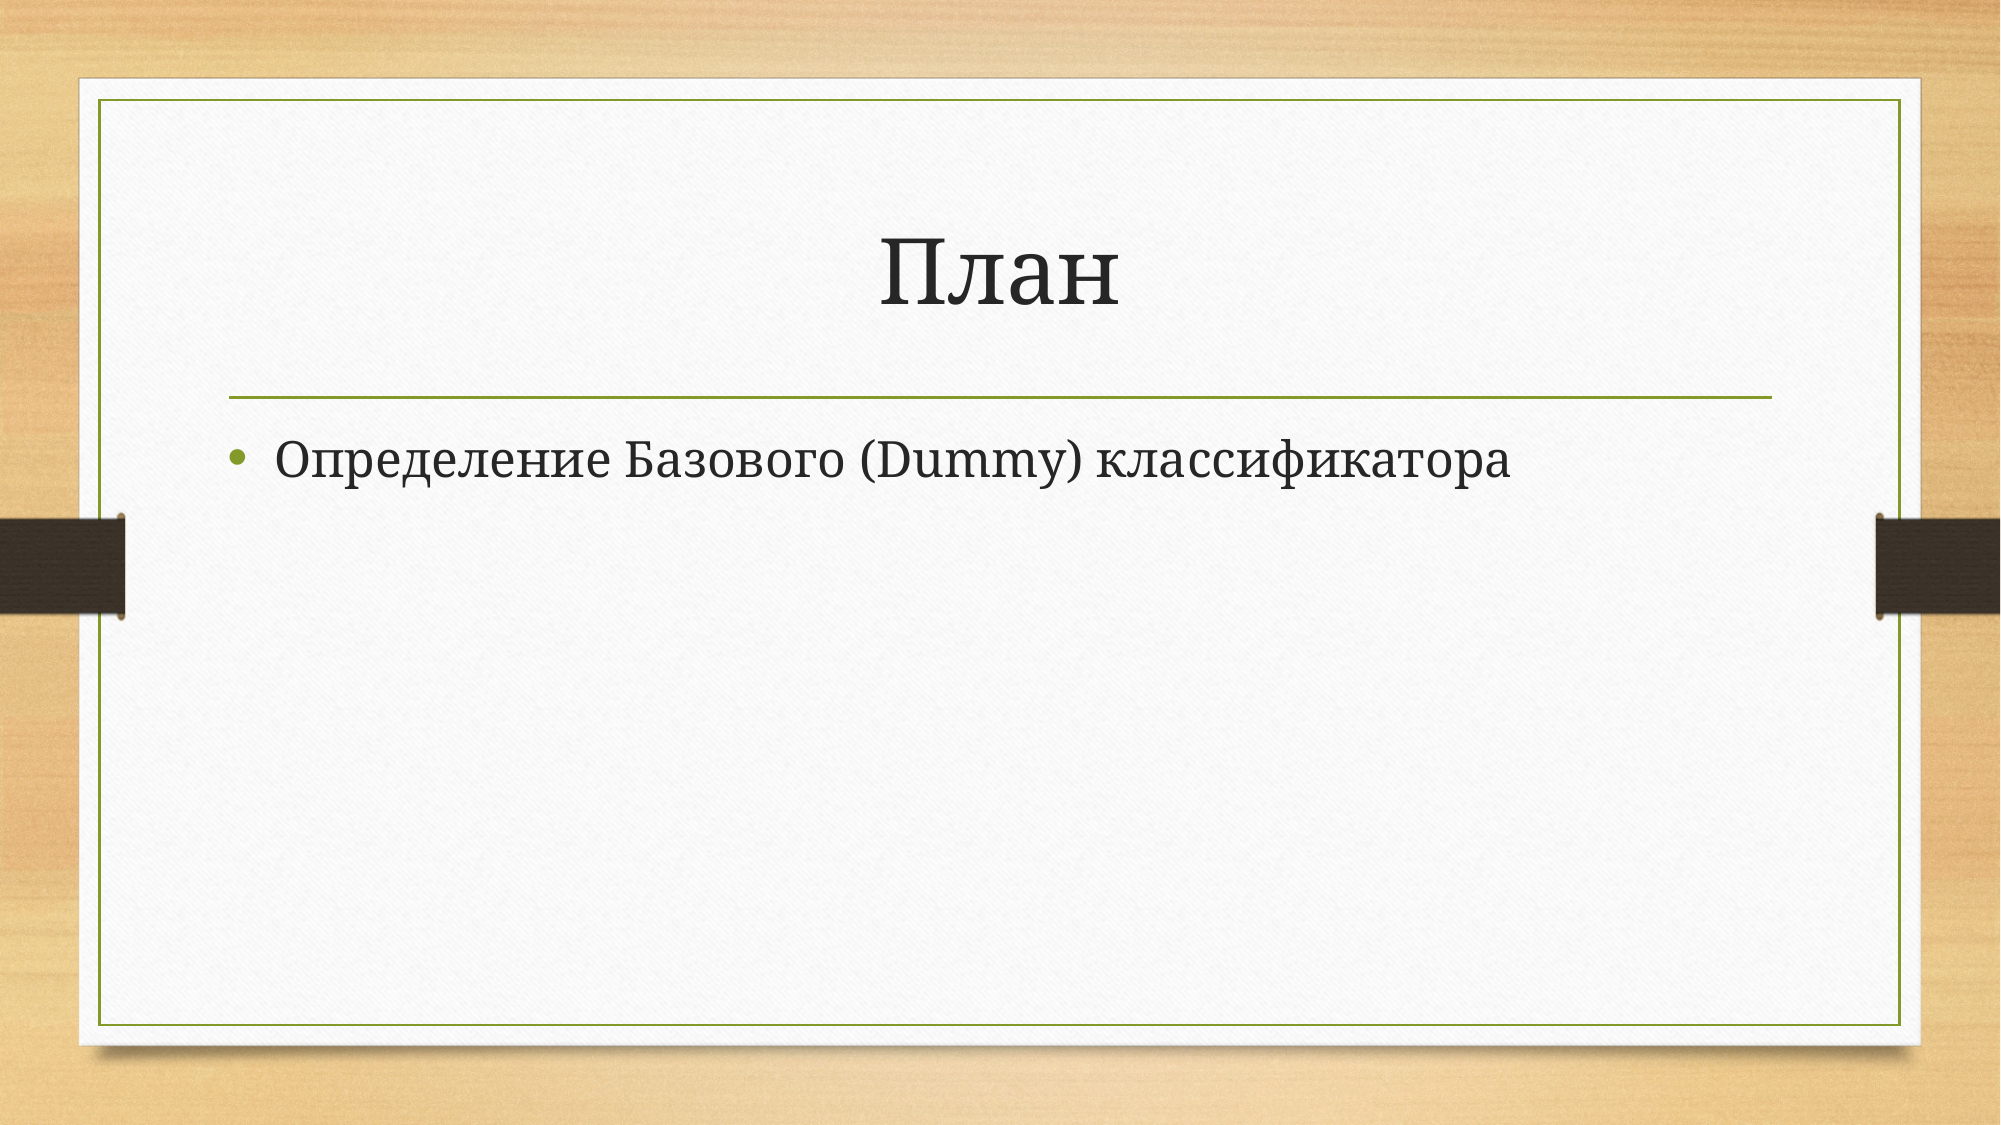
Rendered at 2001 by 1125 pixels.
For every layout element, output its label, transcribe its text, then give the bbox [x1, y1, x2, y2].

title План [212, 161, 1788, 375]
picture [0, 0, 2001, 1125]
list Определение Базового (Dummy) классификатора [212, 419, 1788, 964]
